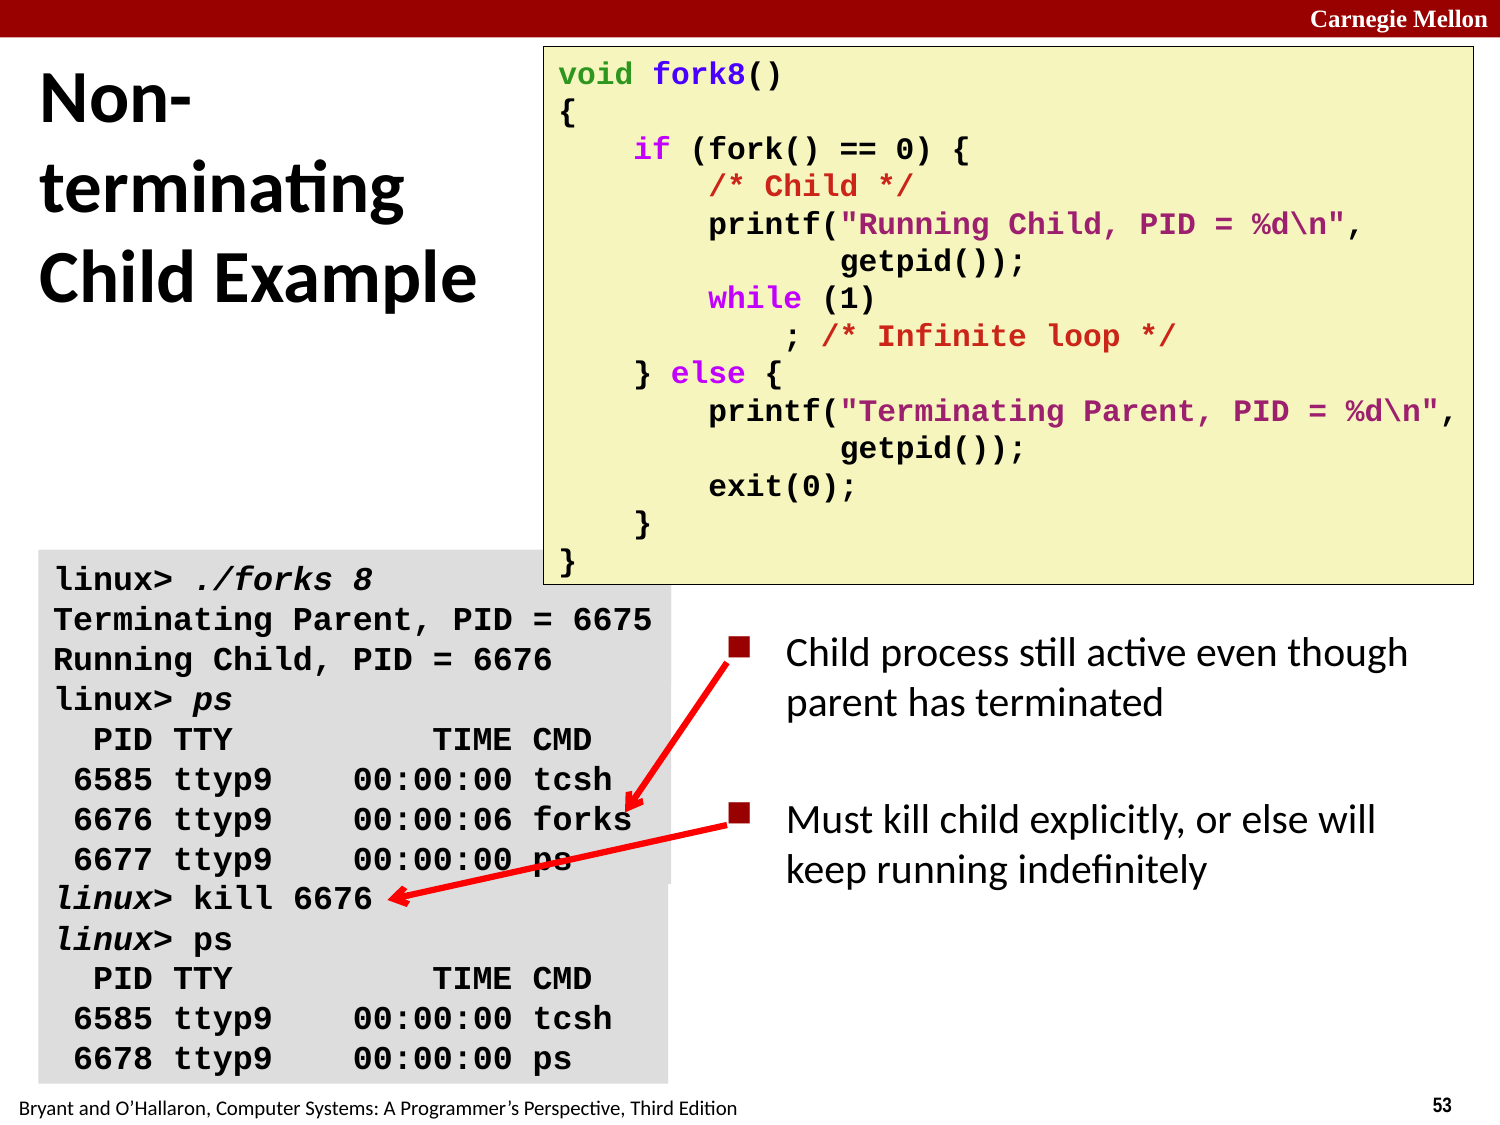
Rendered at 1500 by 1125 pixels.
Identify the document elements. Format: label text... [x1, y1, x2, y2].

text_box linux> ./forks 8 Terminating Parent, PID = 6675 Running Child, PID = 6676 linux> ps PID TTY TIME CMD 6585 ttyp9 00:00:00 tcsh 6676 ttyp9 00:00:06 forks 6677 ttyp9 00:00:00 ps linux> kill 6676 linux> ps PID TTY TIME CMD 6585 ttyp9 00:00:00 tcsh 6678 ttyp9 00:00:00 ps [38, 549, 669, 1084]
text_box forks.c [1288, 534, 1477, 593]
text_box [624, 662, 728, 813]
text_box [387, 824, 728, 901]
text_box void fork8() { if (fork() == 0) { /* Child */ printf("Running Child, PID = %d\n", getpid()); while (1) ; /* Infinite loop */ } else { printf("Terminating Parent, PID = %d\n", getpid()); exit(0); } } [543, 45, 1474, 585]
title Non- terminating Child Example [24, 49, 543, 316]
list Child process still active even though parent has terminated Must kill child explicitly, or else will keep running indefinitely [714, 617, 1426, 1063]
